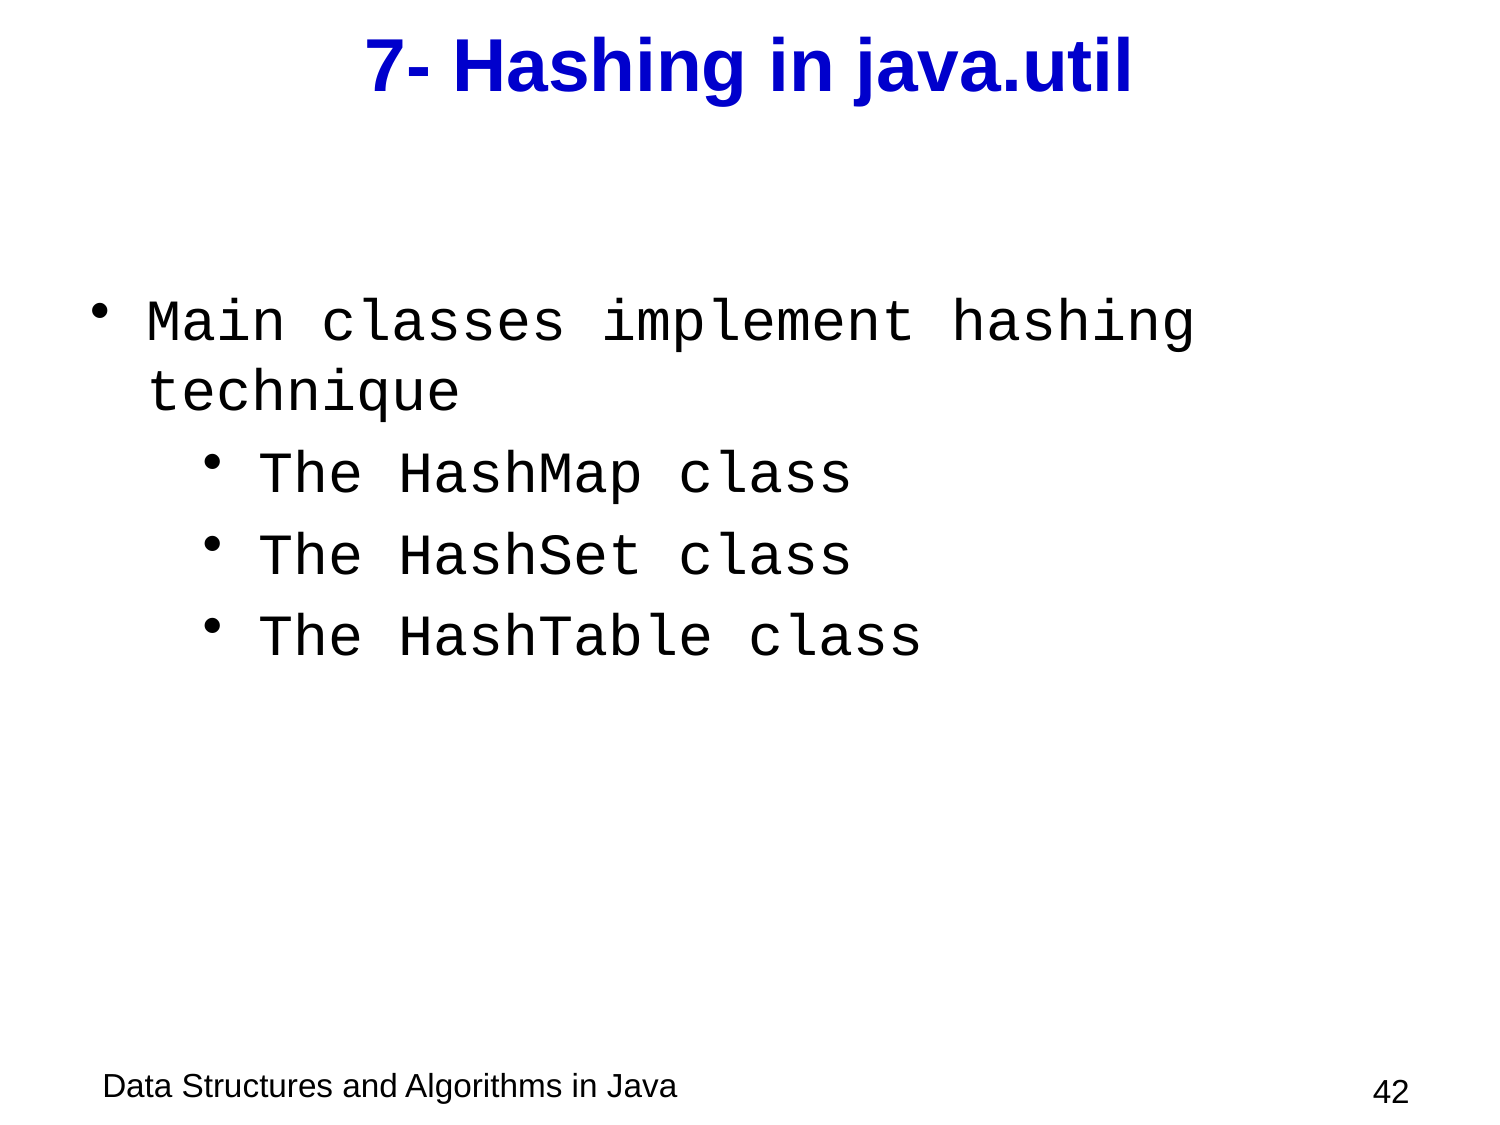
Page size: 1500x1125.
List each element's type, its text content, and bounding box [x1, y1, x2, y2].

title 7- Hashing in java.util [74, 12, 1426, 201]
list Main classes implement hashing technique The HashMap class The HashSet class The HashTable class [74, 274, 1426, 1006]
slide_number 42 [1324, 1062, 1426, 1101]
